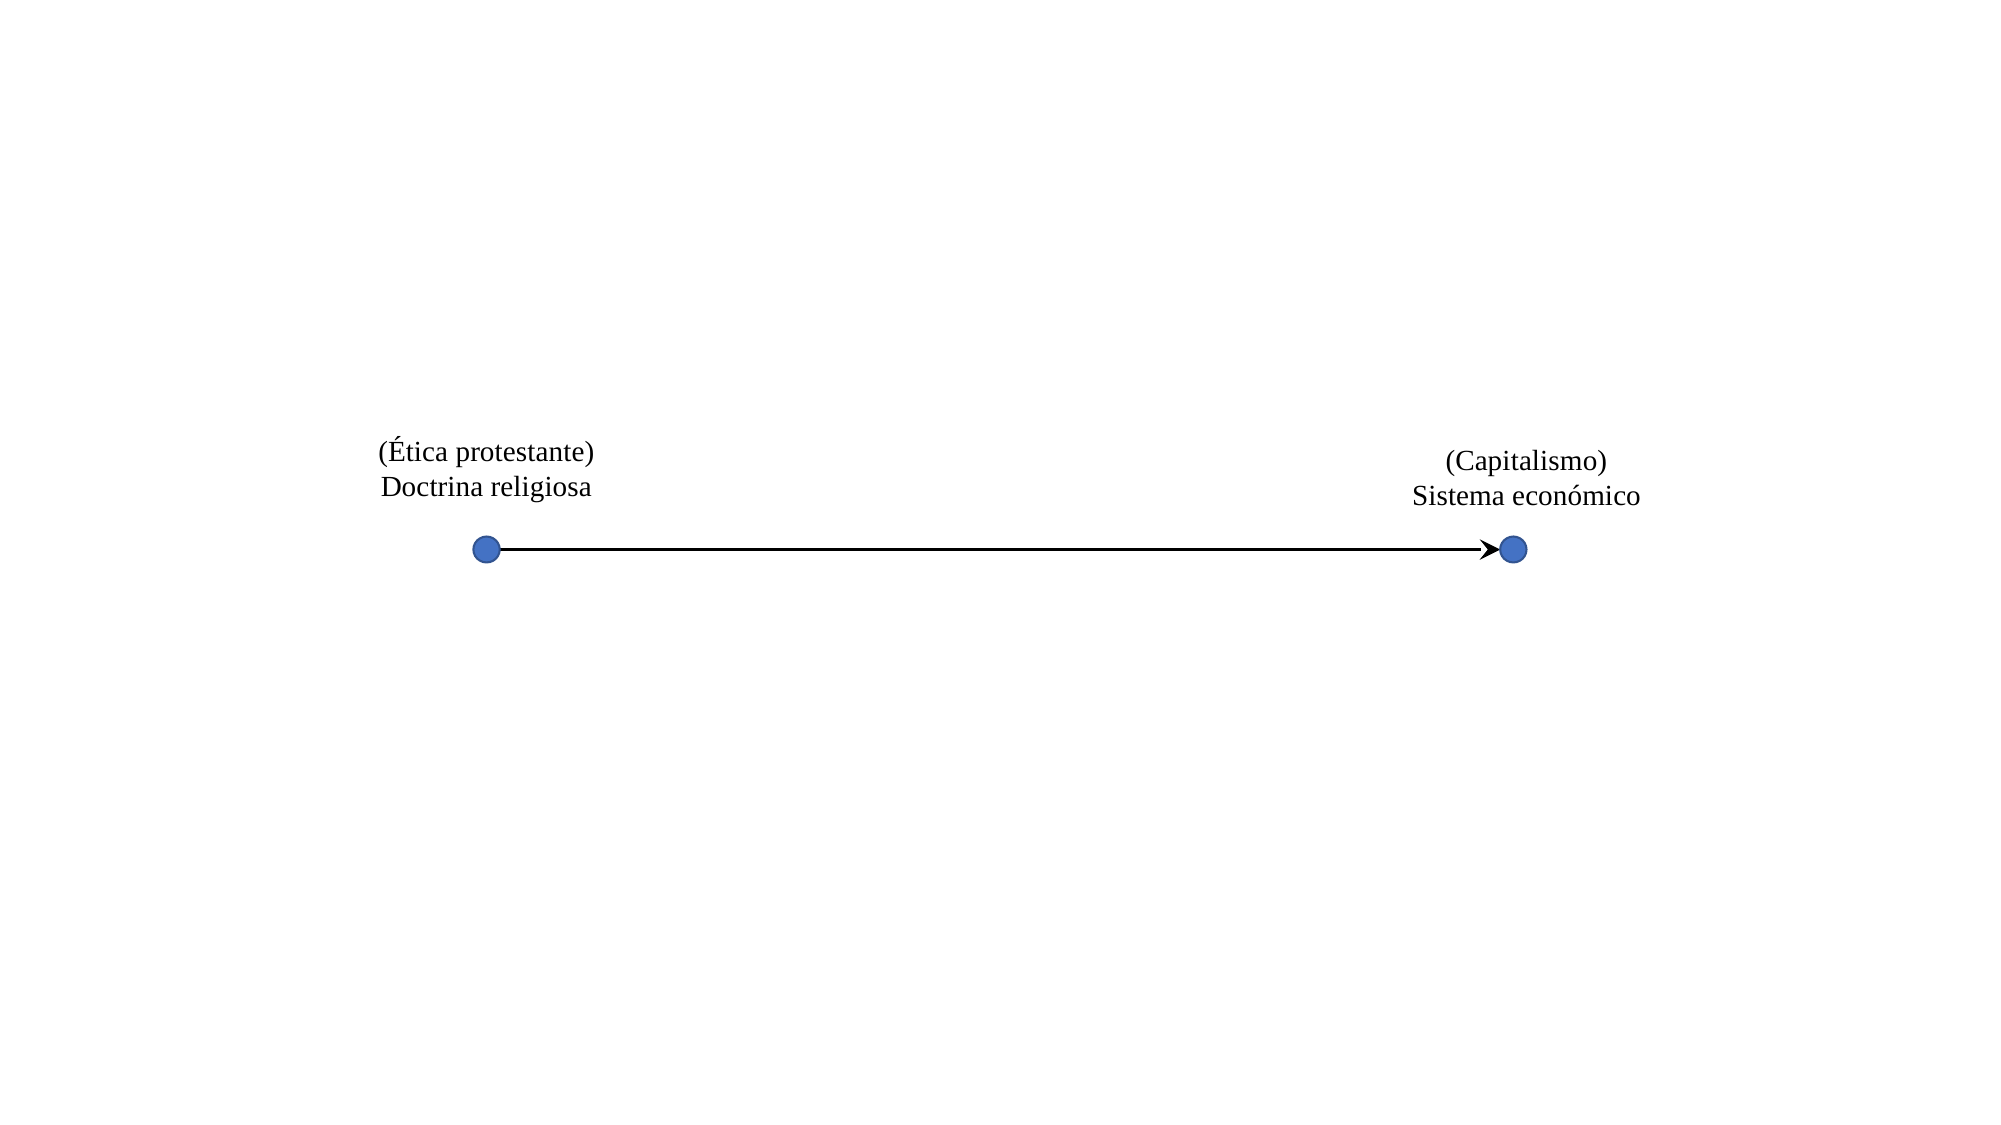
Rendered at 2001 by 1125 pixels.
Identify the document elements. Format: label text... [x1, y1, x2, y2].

text_box (Capitalismo) Sistema económico [1358, 434, 1695, 519]
text_box (Ética protestante) Doctrina religiosa [326, 425, 647, 510]
text_box [472, 535, 501, 564]
text_box [1499, 535, 1528, 564]
